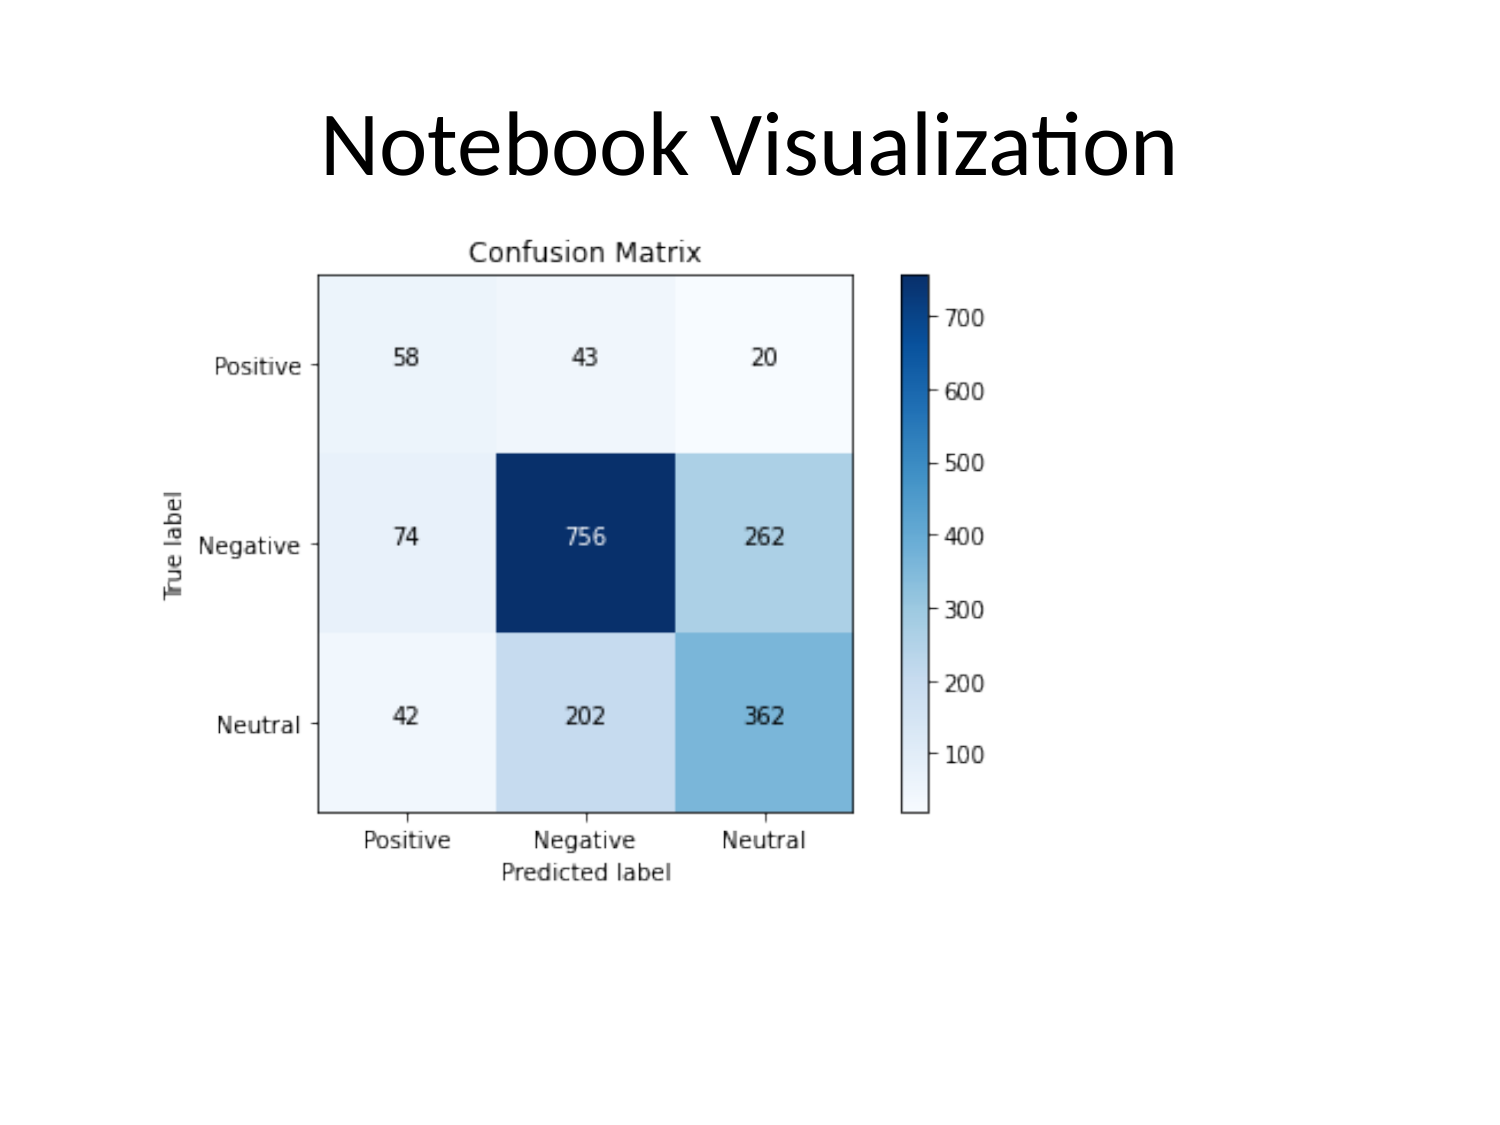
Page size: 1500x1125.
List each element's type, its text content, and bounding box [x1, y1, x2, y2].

title Notebook Visualization [75, 45, 1425, 233]
picture [149, 224, 1002, 901]
